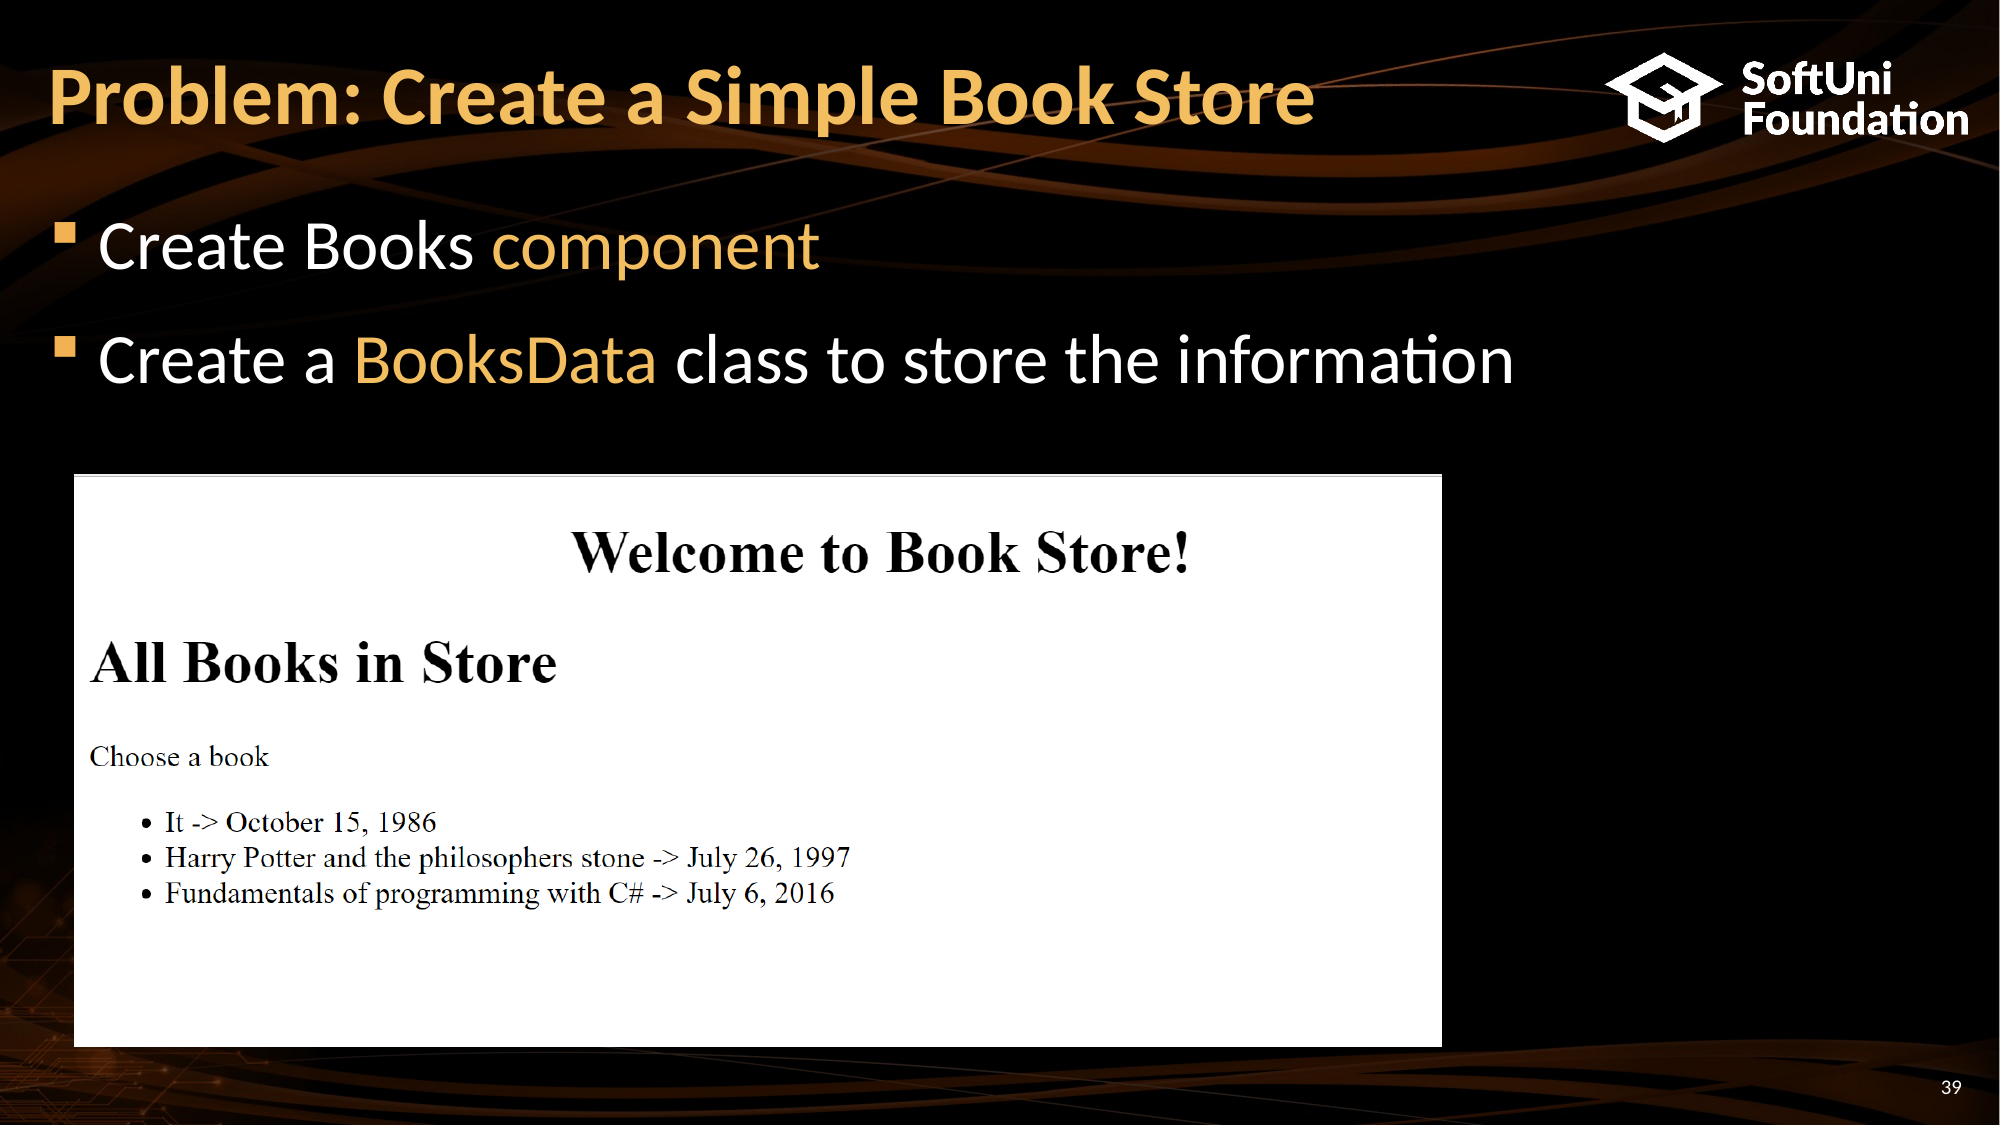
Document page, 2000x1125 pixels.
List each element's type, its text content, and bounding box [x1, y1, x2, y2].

picture [0, 0, 2000, 1125]
title Problem: Create a Simple Book Store [30, 6, 1602, 189]
list Create Books component Create a BooksData class to store the information [31, 188, 1968, 1103]
